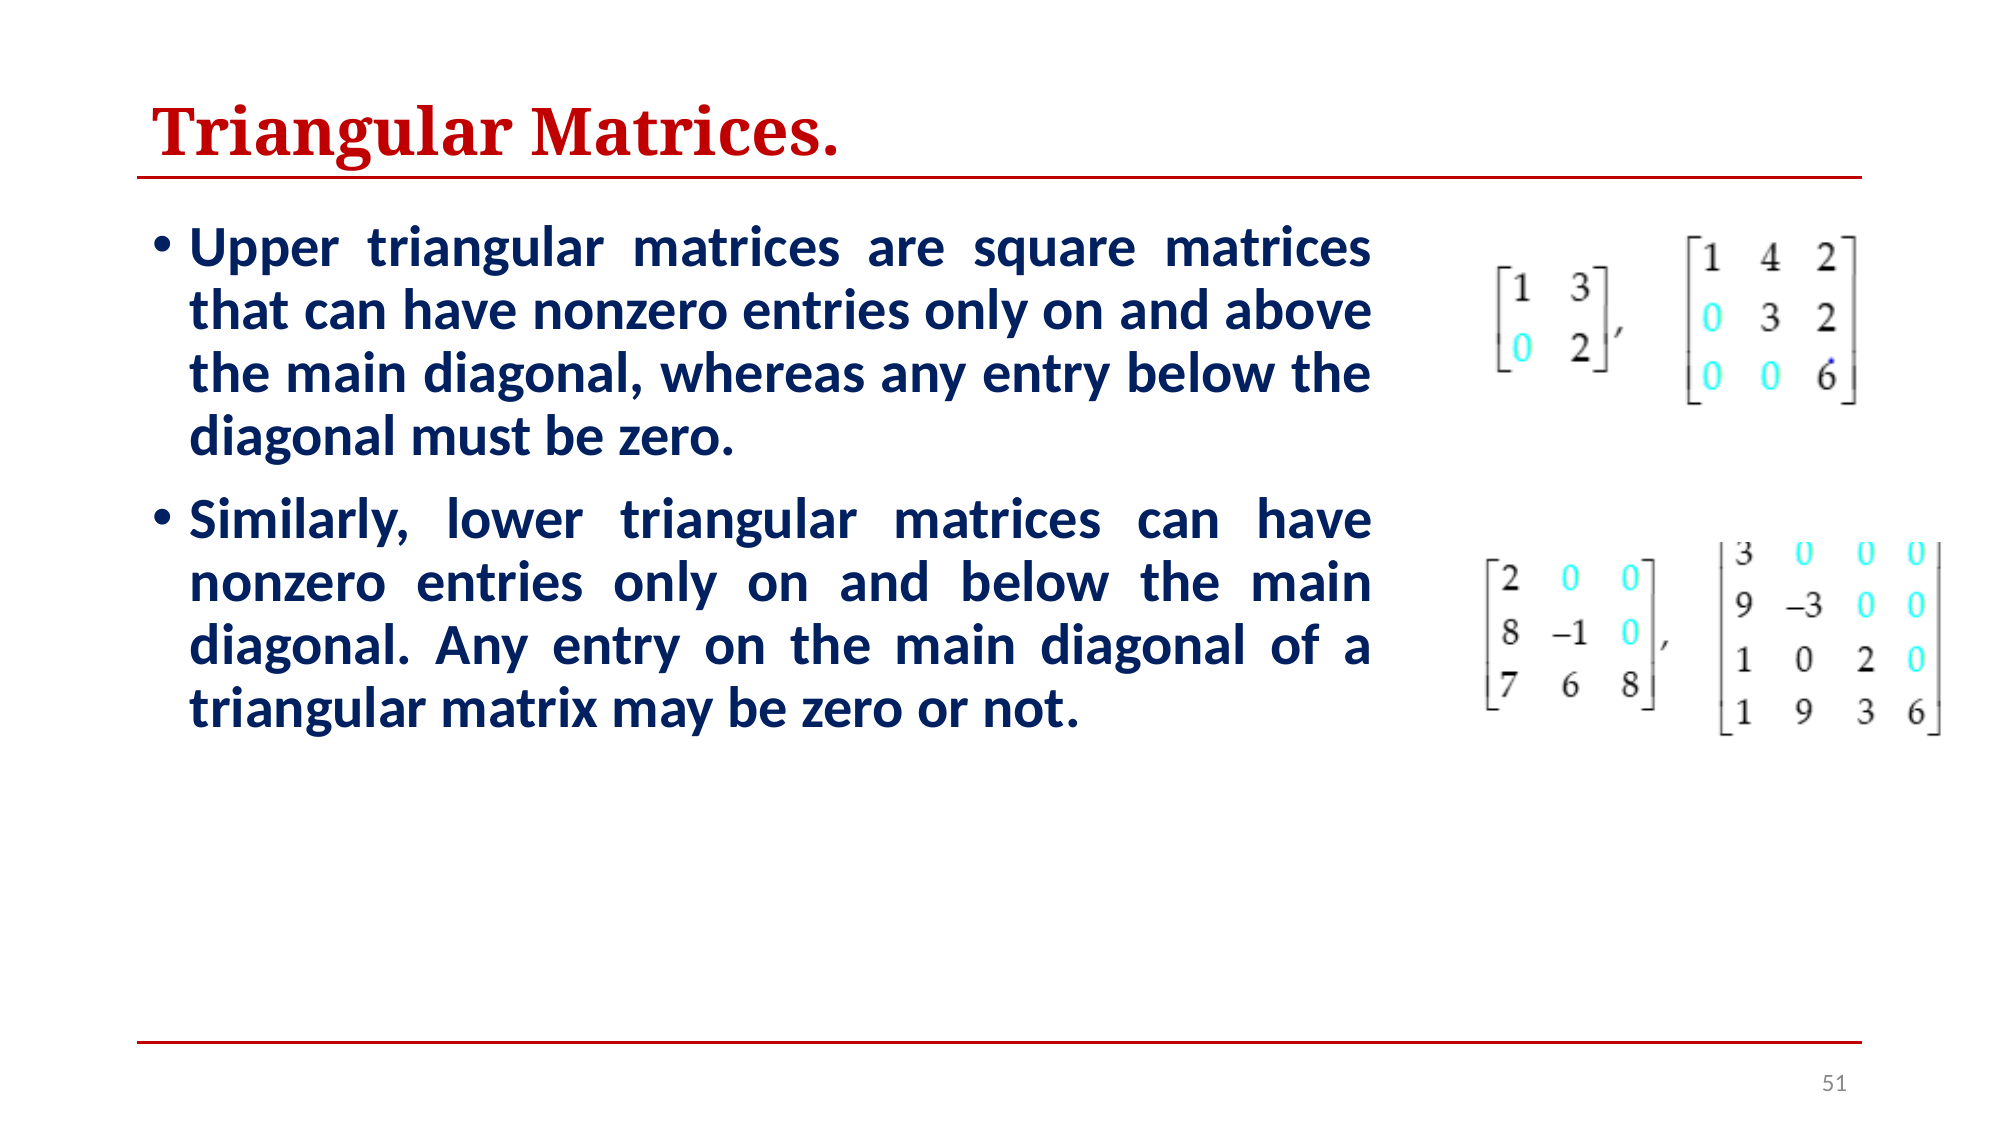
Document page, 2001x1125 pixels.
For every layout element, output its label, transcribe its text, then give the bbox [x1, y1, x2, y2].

picture [1462, 542, 1970, 740]
picture [1468, 227, 1863, 429]
slide_number 51 [1412, 1051, 1863, 1111]
list Upper triangular matrices are square matrices that can have nonzero entries only on and above the main diagonal, whereas any entry below the diagonal must be zero. Similarly, lower triangular matrices can have nonzero entries only on and below the main diagonal. Any entry on the main diagonal of a triangular matrix may be zero or not. [137, 208, 1388, 1014]
title Triangular Matrices. [137, 90, 1863, 178]
